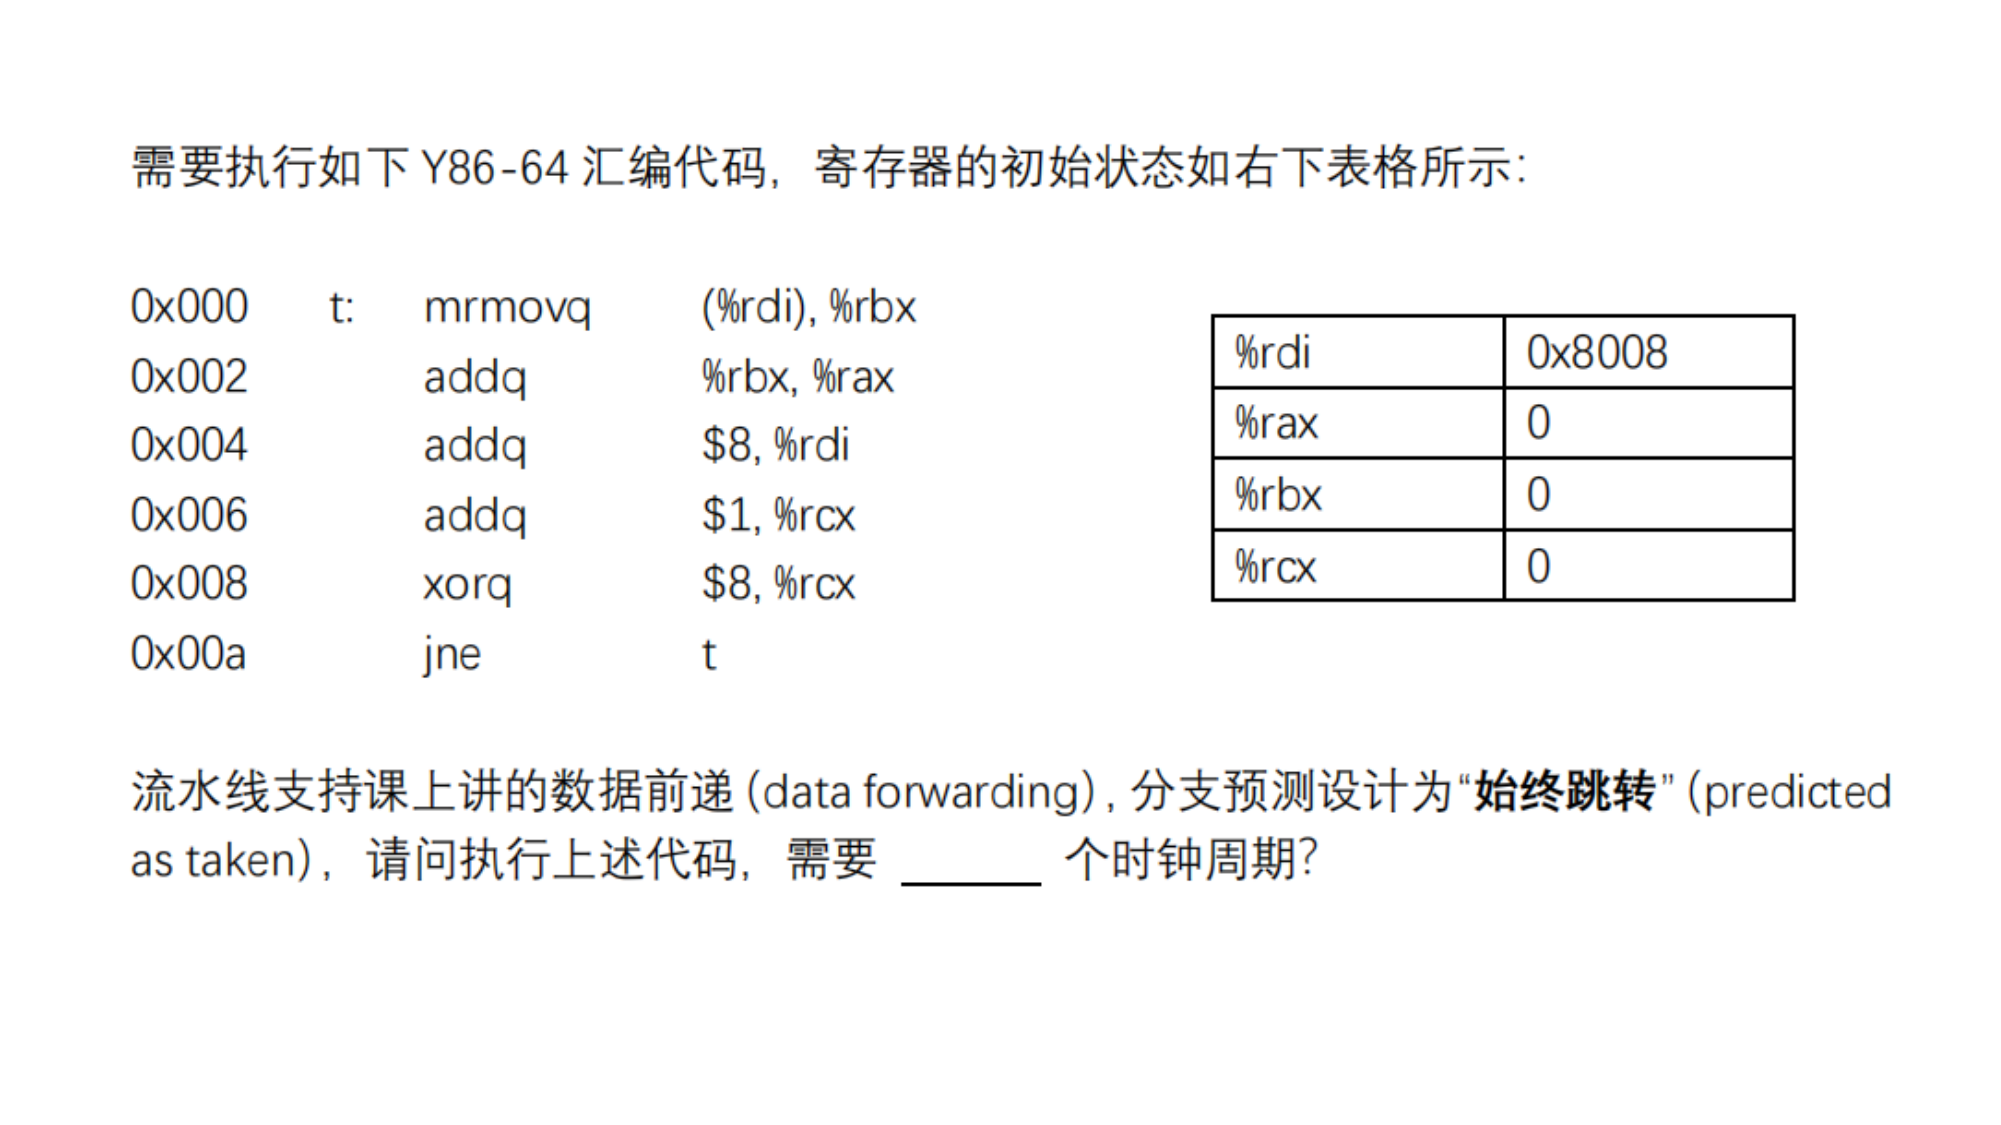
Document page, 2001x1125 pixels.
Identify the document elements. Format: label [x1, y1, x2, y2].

list [114, 104, 1929, 942]
